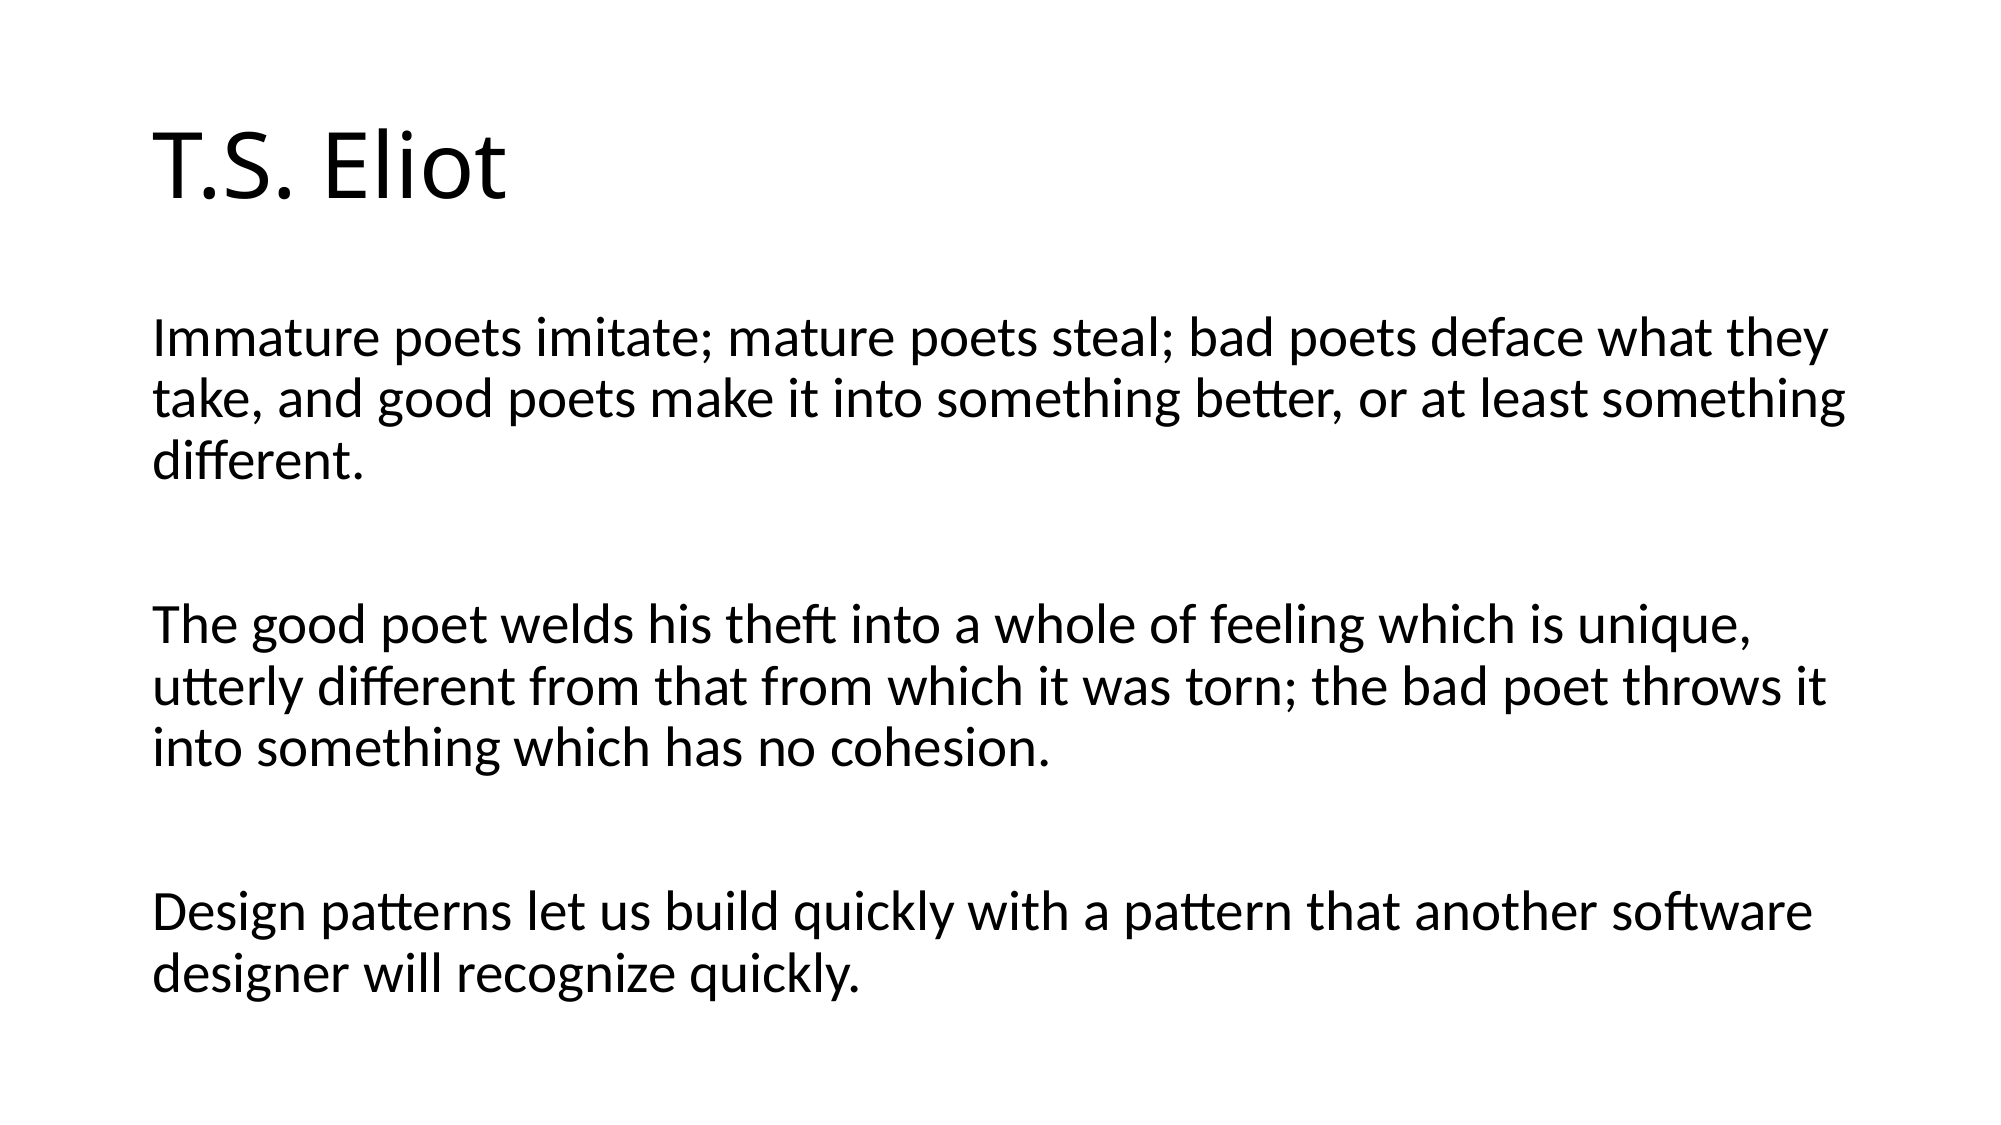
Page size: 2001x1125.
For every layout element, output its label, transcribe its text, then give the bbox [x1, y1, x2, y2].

title T.S. Eliot [137, 59, 1863, 278]
list Immature poets imitate; mature poets steal; bad poets deface what they take, and good poets make it into something better, or at least something different. The good poet welds his theft into a whole of feeling which is unique, utterly different from that from which it was torn; the bad poet throws it into something which has no cohesion. Design patterns let us build quickly with a pattern that another software designer will recognize quickly. [137, 299, 1863, 1014]
